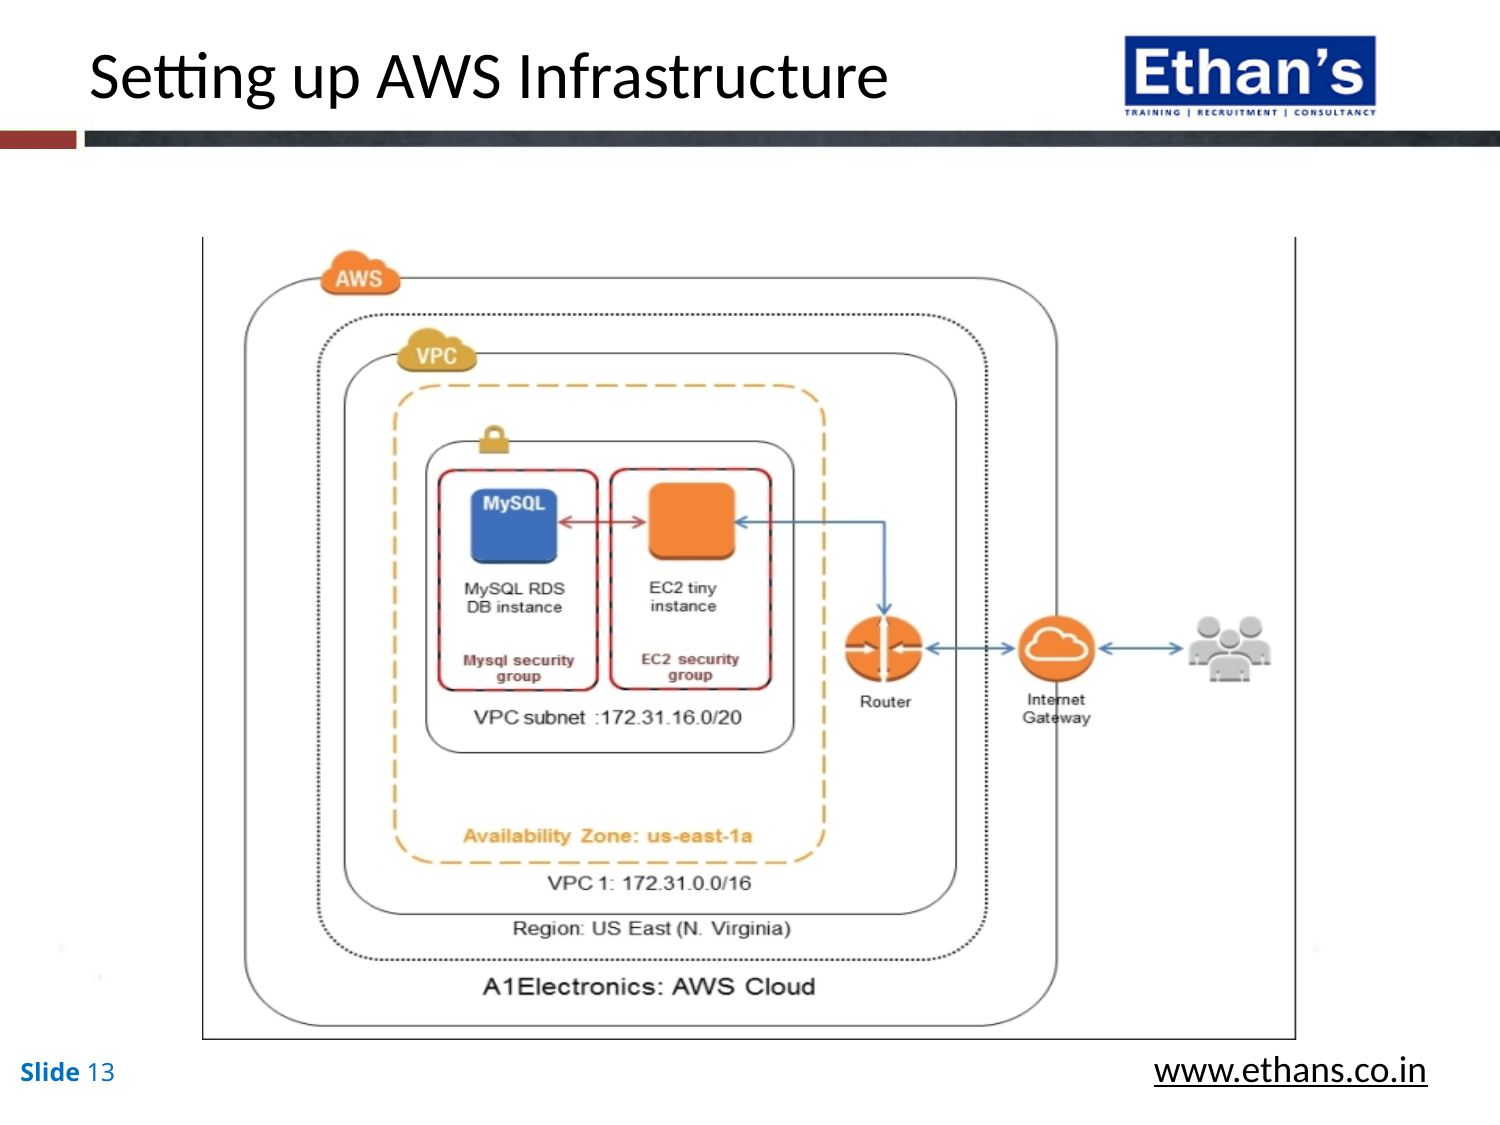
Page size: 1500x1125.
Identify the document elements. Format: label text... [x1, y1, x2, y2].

picture [0, 0, 1500, 1125]
text_box Setting up AWS Infrastructure [75, 24, 1100, 270]
